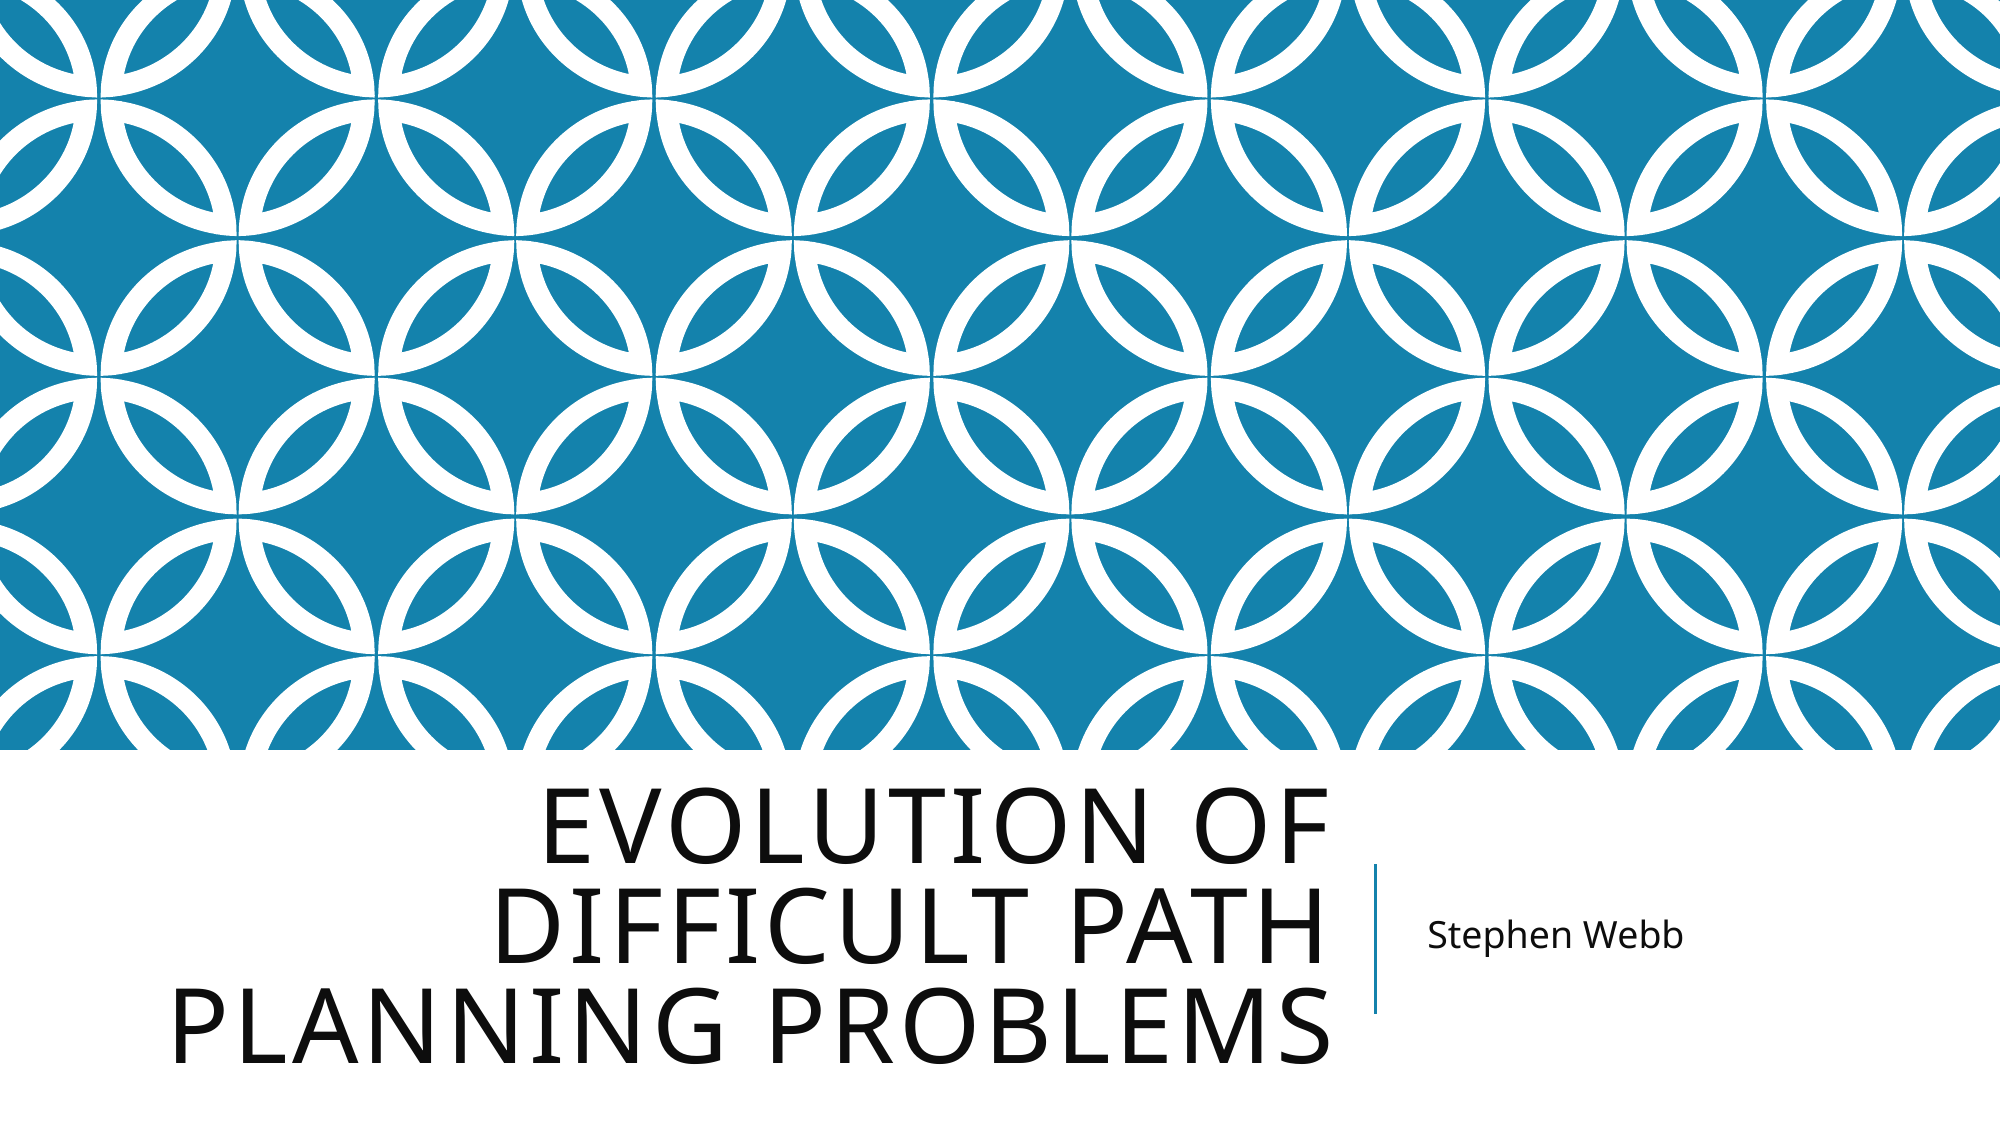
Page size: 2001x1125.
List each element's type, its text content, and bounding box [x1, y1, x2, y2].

title Evolution of Difficult Path Planning Problems [75, 813, 1350, 1054]
subtitle Stephen Webb [1412, 813, 1938, 1054]
